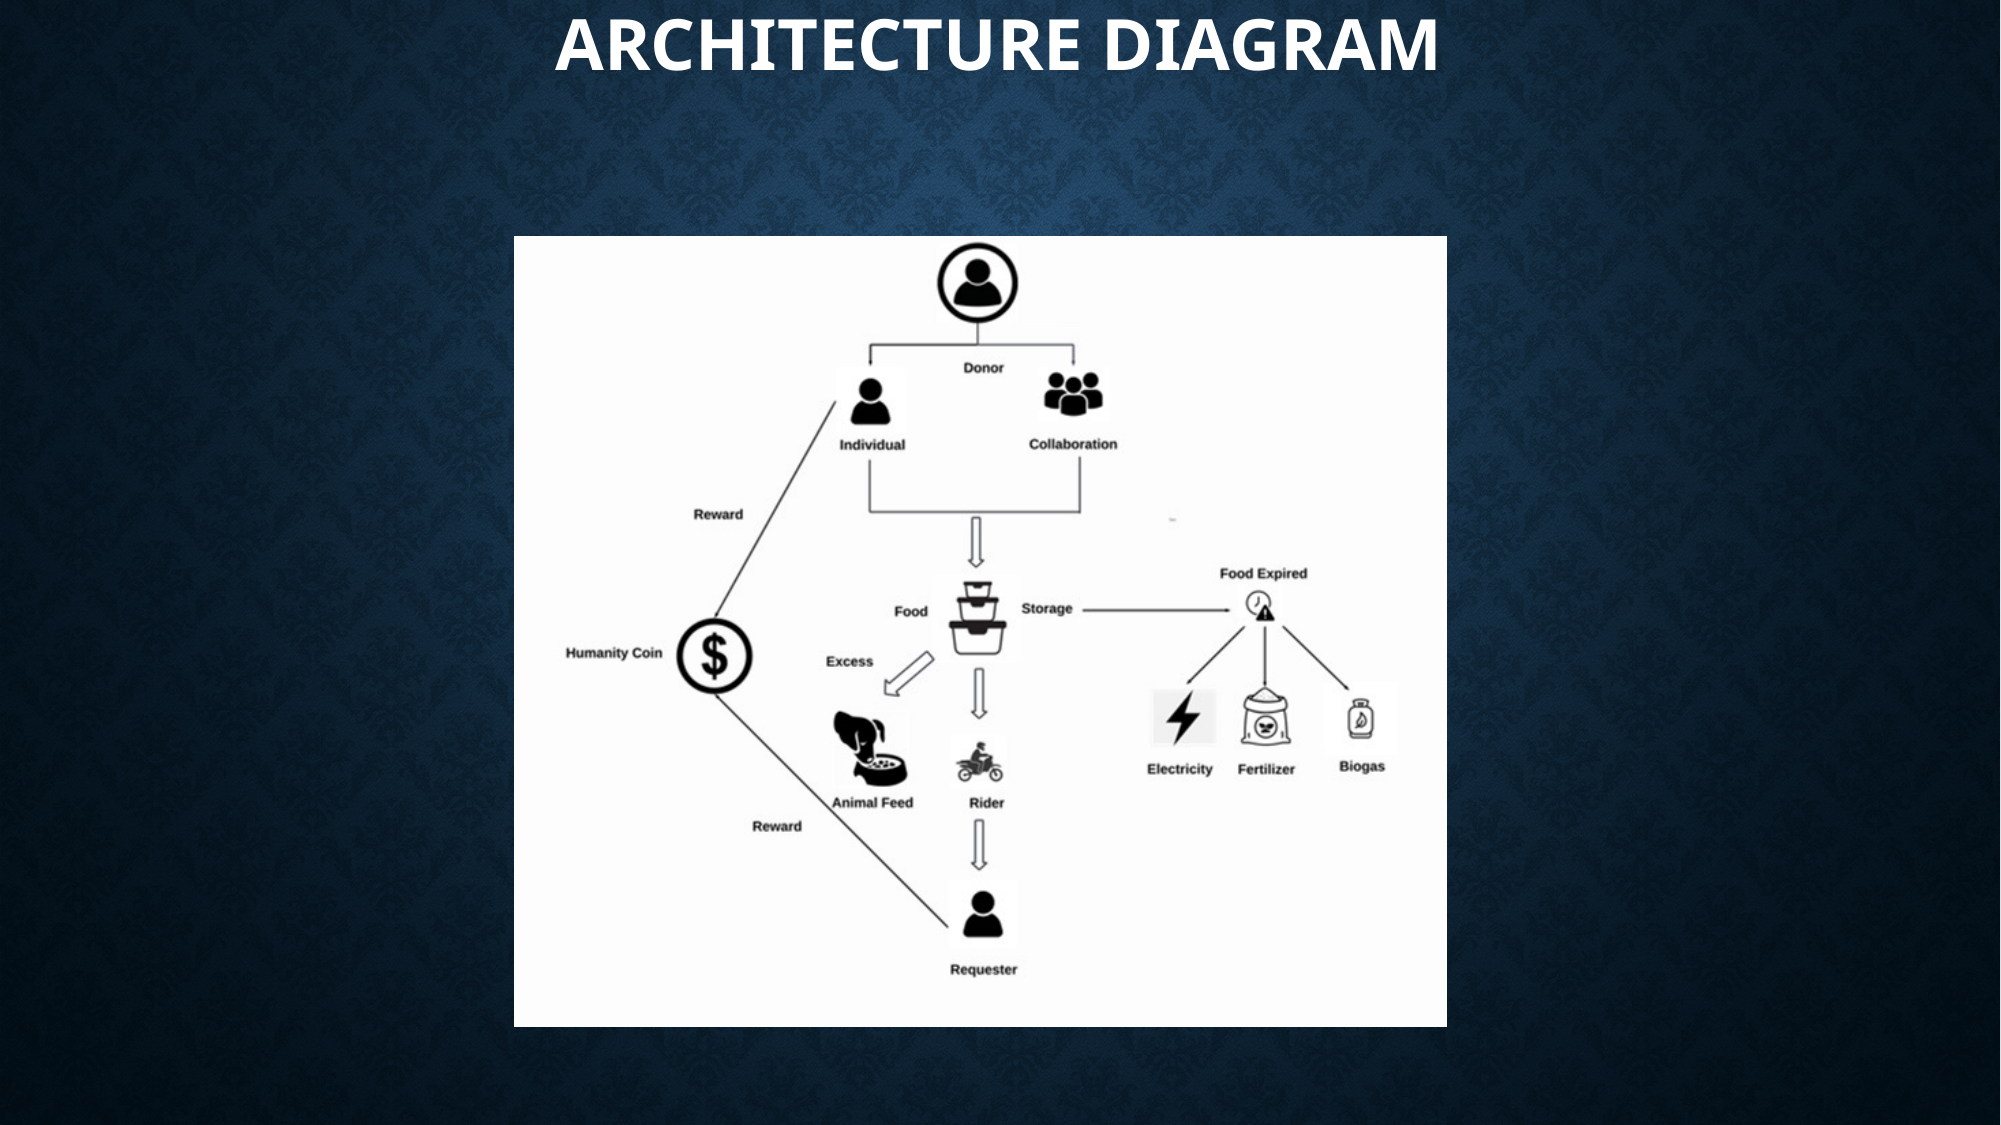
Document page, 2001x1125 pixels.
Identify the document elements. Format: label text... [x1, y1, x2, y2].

title architecture diagram [149, 0, 1849, 96]
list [514, 235, 1448, 1027]
